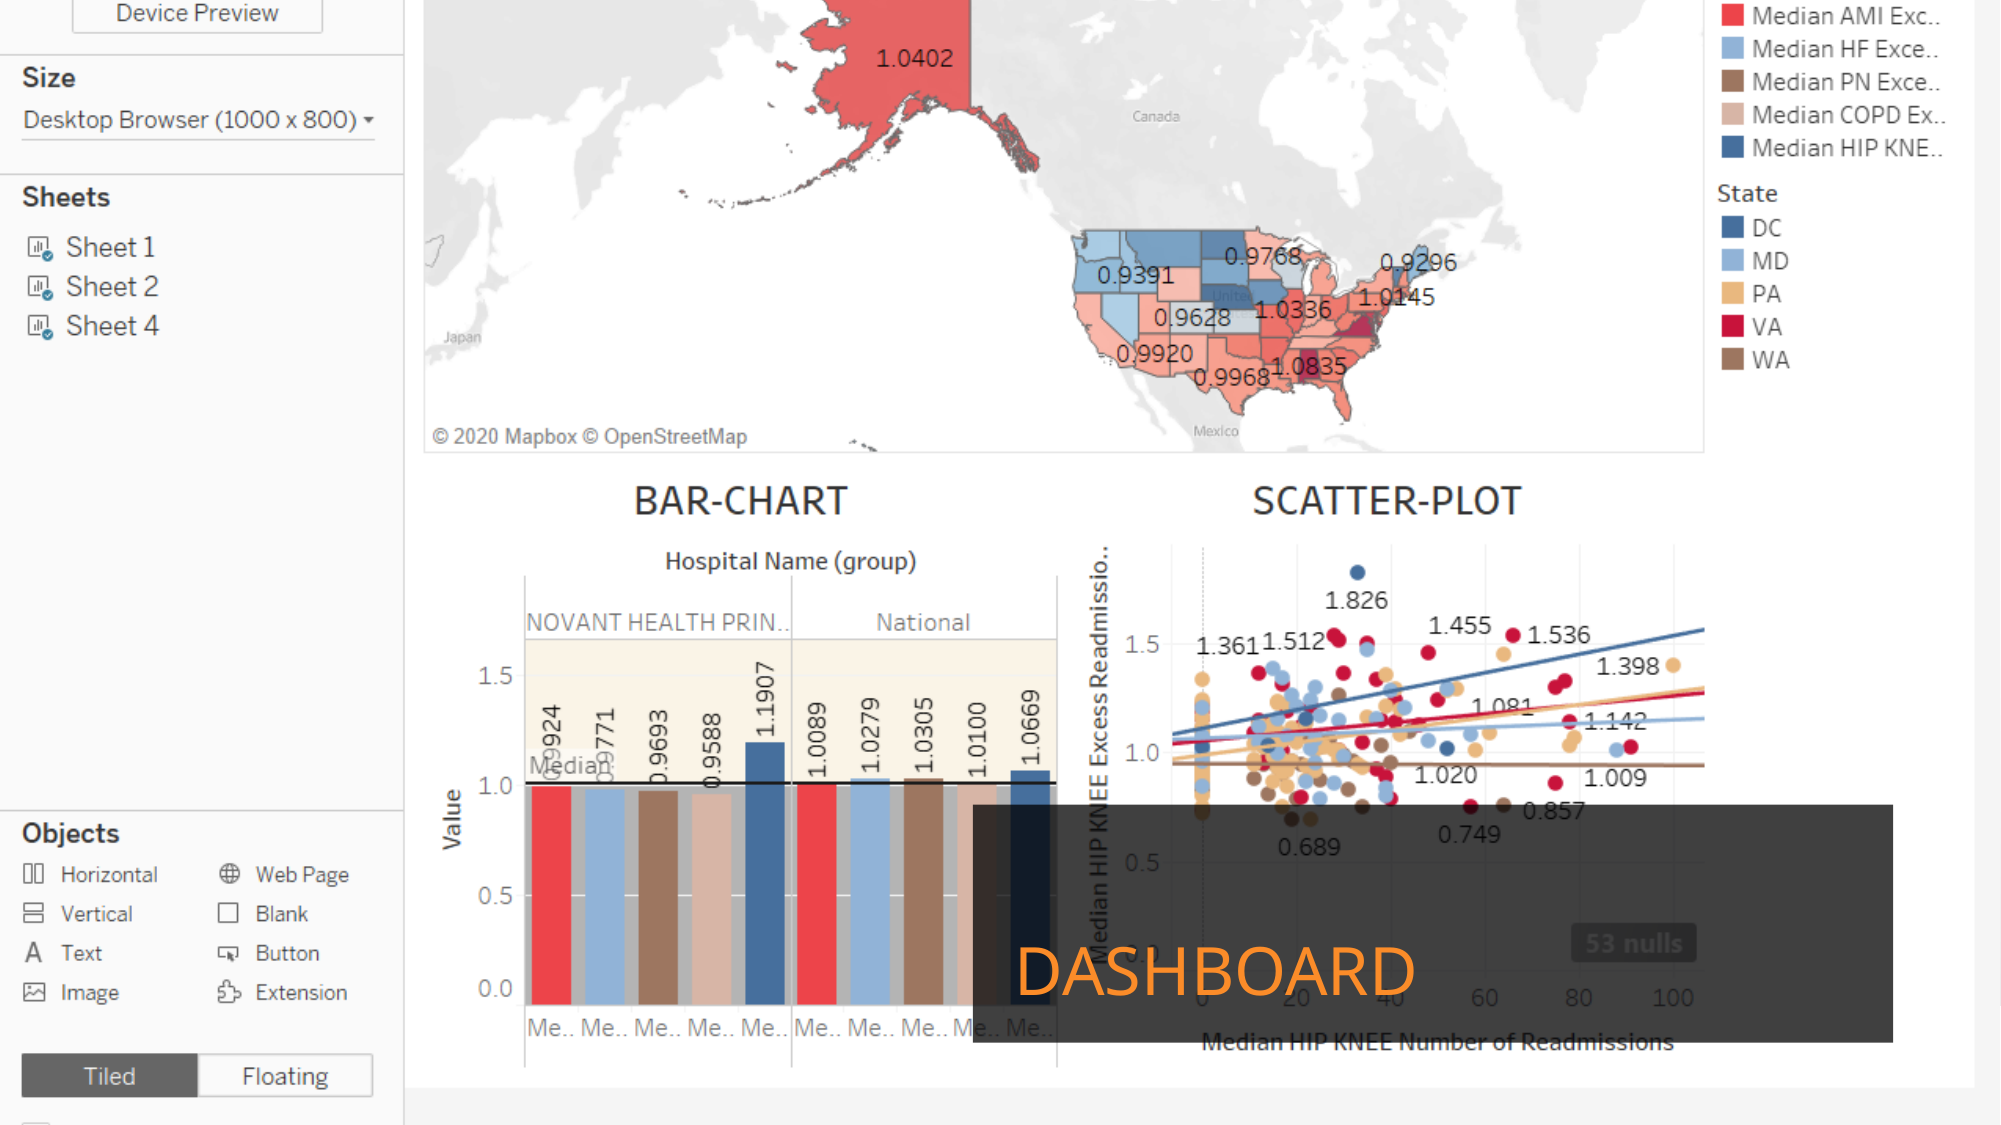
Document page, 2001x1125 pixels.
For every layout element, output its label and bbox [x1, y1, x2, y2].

list [0, 0, 2000, 1125]
